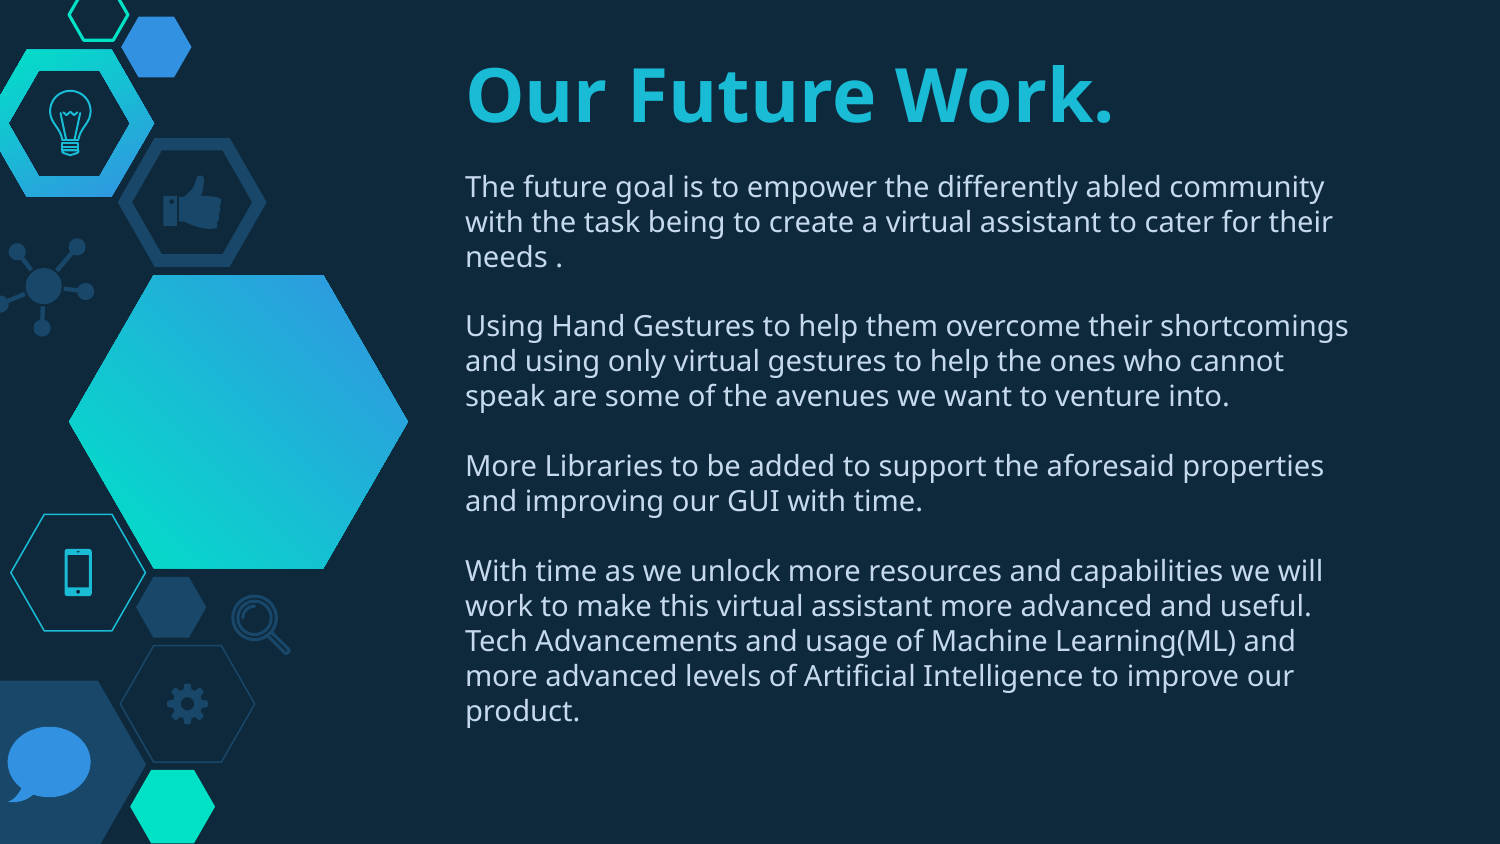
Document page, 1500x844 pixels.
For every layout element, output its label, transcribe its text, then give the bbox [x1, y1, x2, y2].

text_box [67, 274, 407, 566]
subtitle The future goal is to empower the differently abled community with the task being to create a virtual assistant to cater for their needs . Using Hand Gestures to help them overcome their shortcomings and using only virtual gestures to help the ones who cannot speak are some of the avenues we want to venture into. More Libraries to be added to support the aforesaid properties and improving our GUI with time. With time as we unlock more resources and capabilities we will work to make this virtual assistant more advanced and useful. Tech Advancements and usage of Machine Learning(ML) and more advanced levels of Artificial Intelligence to improve our product. [450, 152, 1385, 337]
subtitle The future goal is to empower the differently abled community with the task being to create a virtual assistant to cater for their needs . Using Hand Gestures to help them overcome their shortcomings and using only virtual gestures to help the ones who cannot speak are some of the avenues we want to venture into. More Libraries to be added to support the aforesaid properties and improving our GUI with time. With time as we unlock more resources and capabilities we will work to make this virtual assistant more advanced and useful. Tech Advancements and usage of Machine Learning(ML) and more advanced levels of Artificial Intelligence to improve our product. [450, 404, 1385, 795]
title Our Future Work. [450, 42, 1375, 152]
text_box [437, 337, 1451, 404]
